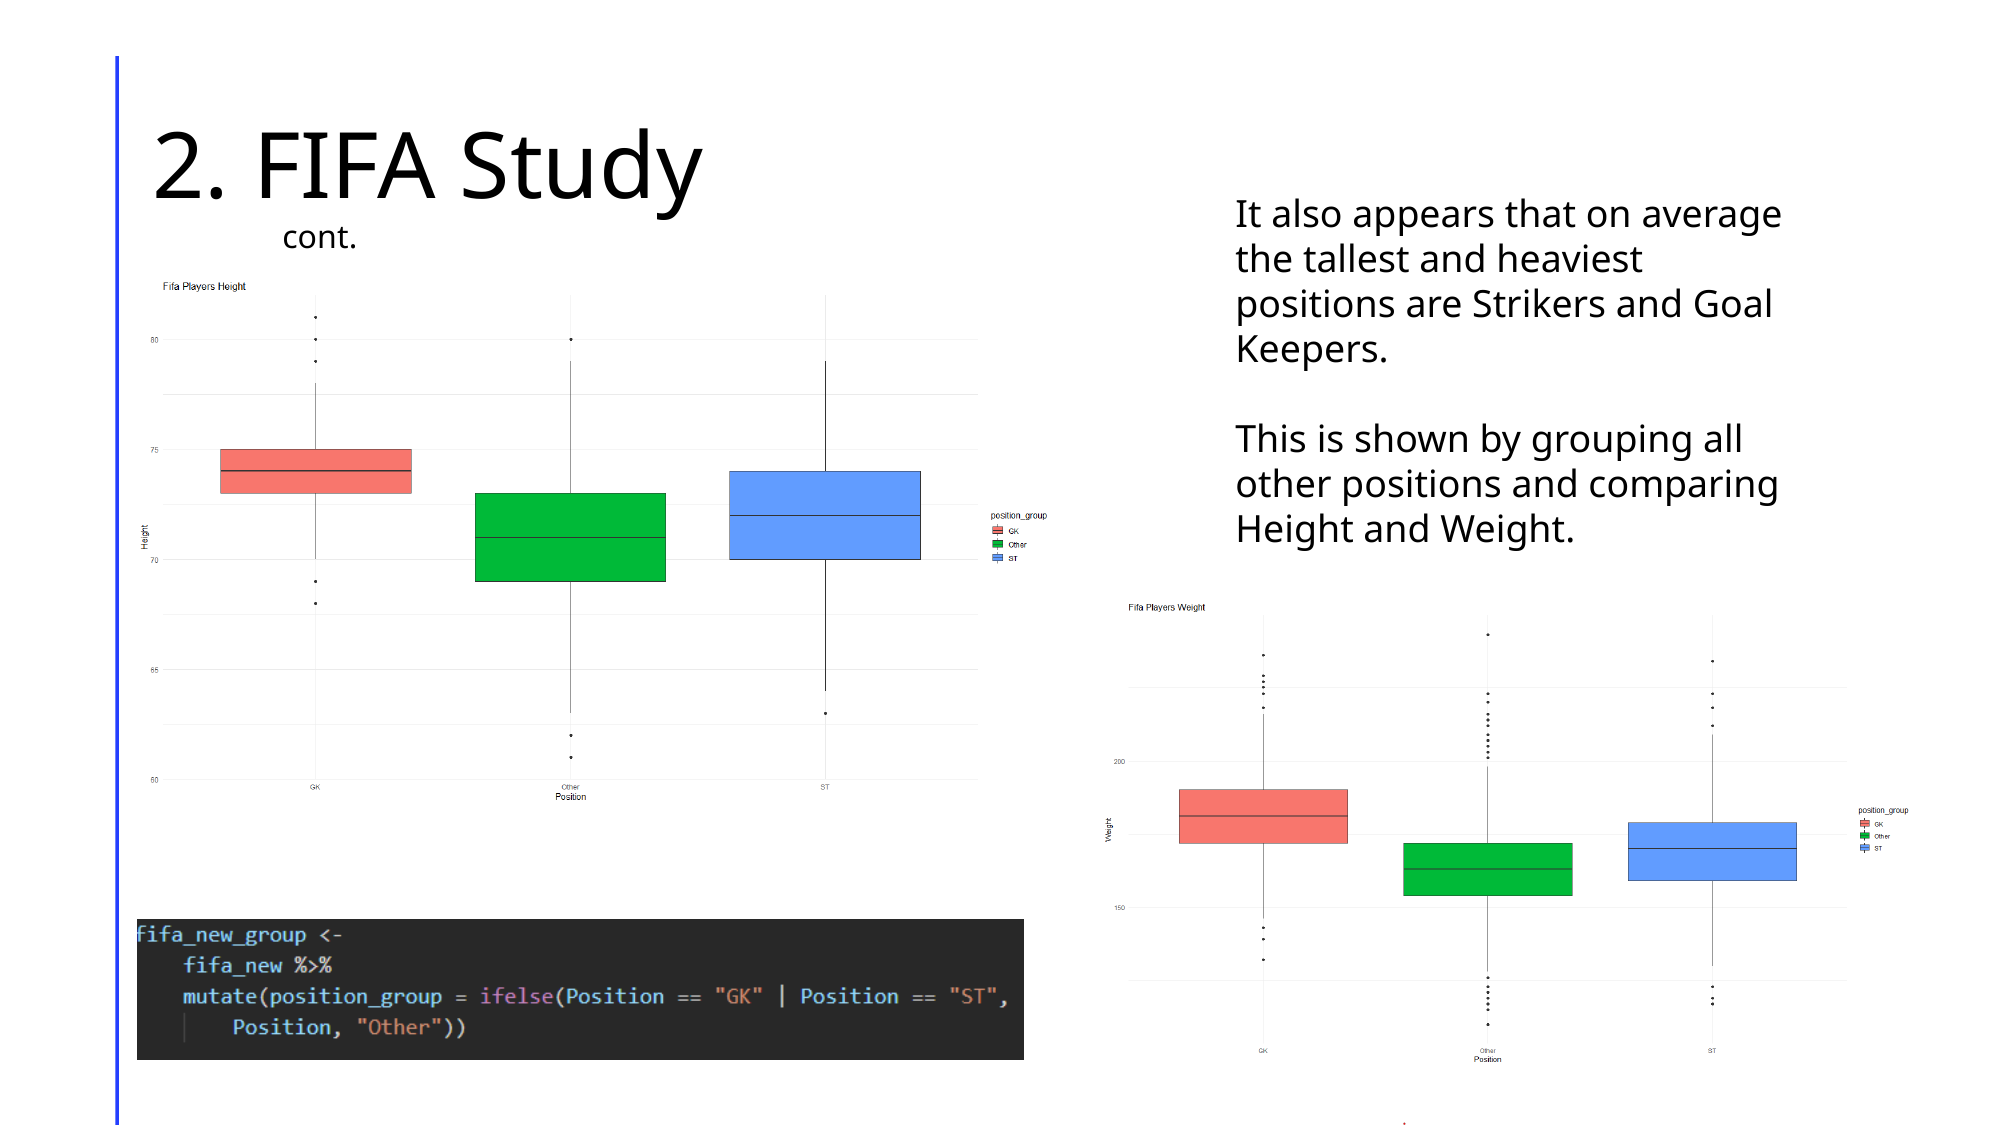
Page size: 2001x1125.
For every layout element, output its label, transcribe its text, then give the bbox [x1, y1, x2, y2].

picture [1102, 599, 1915, 1125]
text_box It also appears that on average the tallest and heaviest positions are Strikers and Goal Keepers. This is shown by grouping all other positions and comparing Height and Weight. [1220, 263, 1816, 599]
text_box It also appears that on average the tallest and heaviest positions are Strikers and Goal Keepers. This is shown by grouping all other positions and comparing Height and Weight. [1220, 182, 1816, 213]
picture [137, 277, 1054, 803]
text_box cont. [267, 213, 1993, 263]
title 2. FIFA Study [137, 59, 1863, 278]
picture [137, 919, 1024, 1060]
